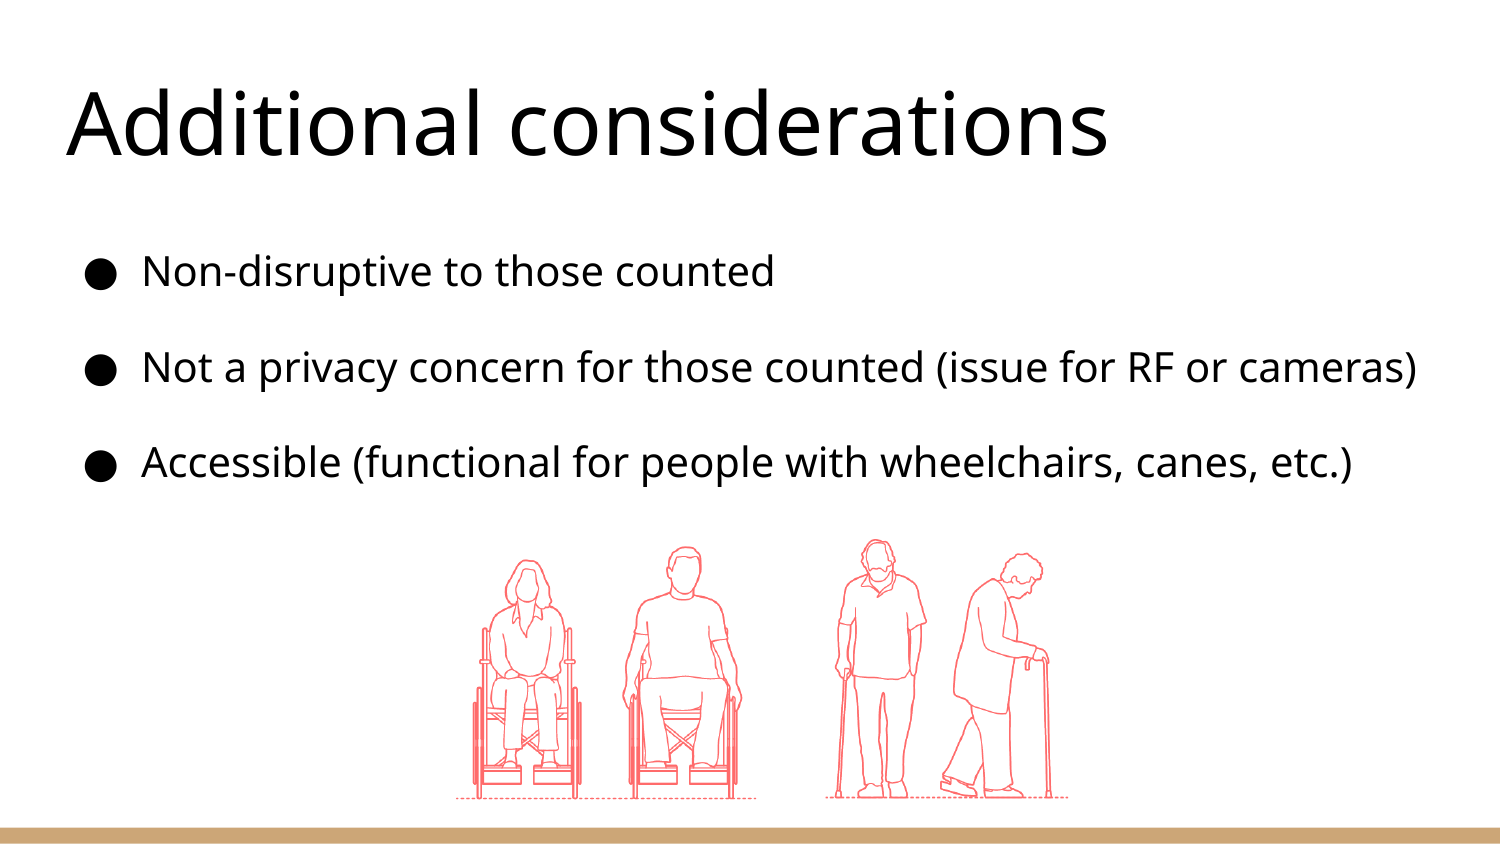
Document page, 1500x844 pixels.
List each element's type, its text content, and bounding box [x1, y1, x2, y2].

picture [817, 533, 1088, 809]
list Non-disruptive to those counted Not a privacy concern for those counted (issue for RF or cameras) Accessible (functional for people with wheelchairs, canes, etc.) [51, 204, 1449, 534]
picture [440, 533, 772, 809]
title Additional considerations [51, 51, 1449, 189]
